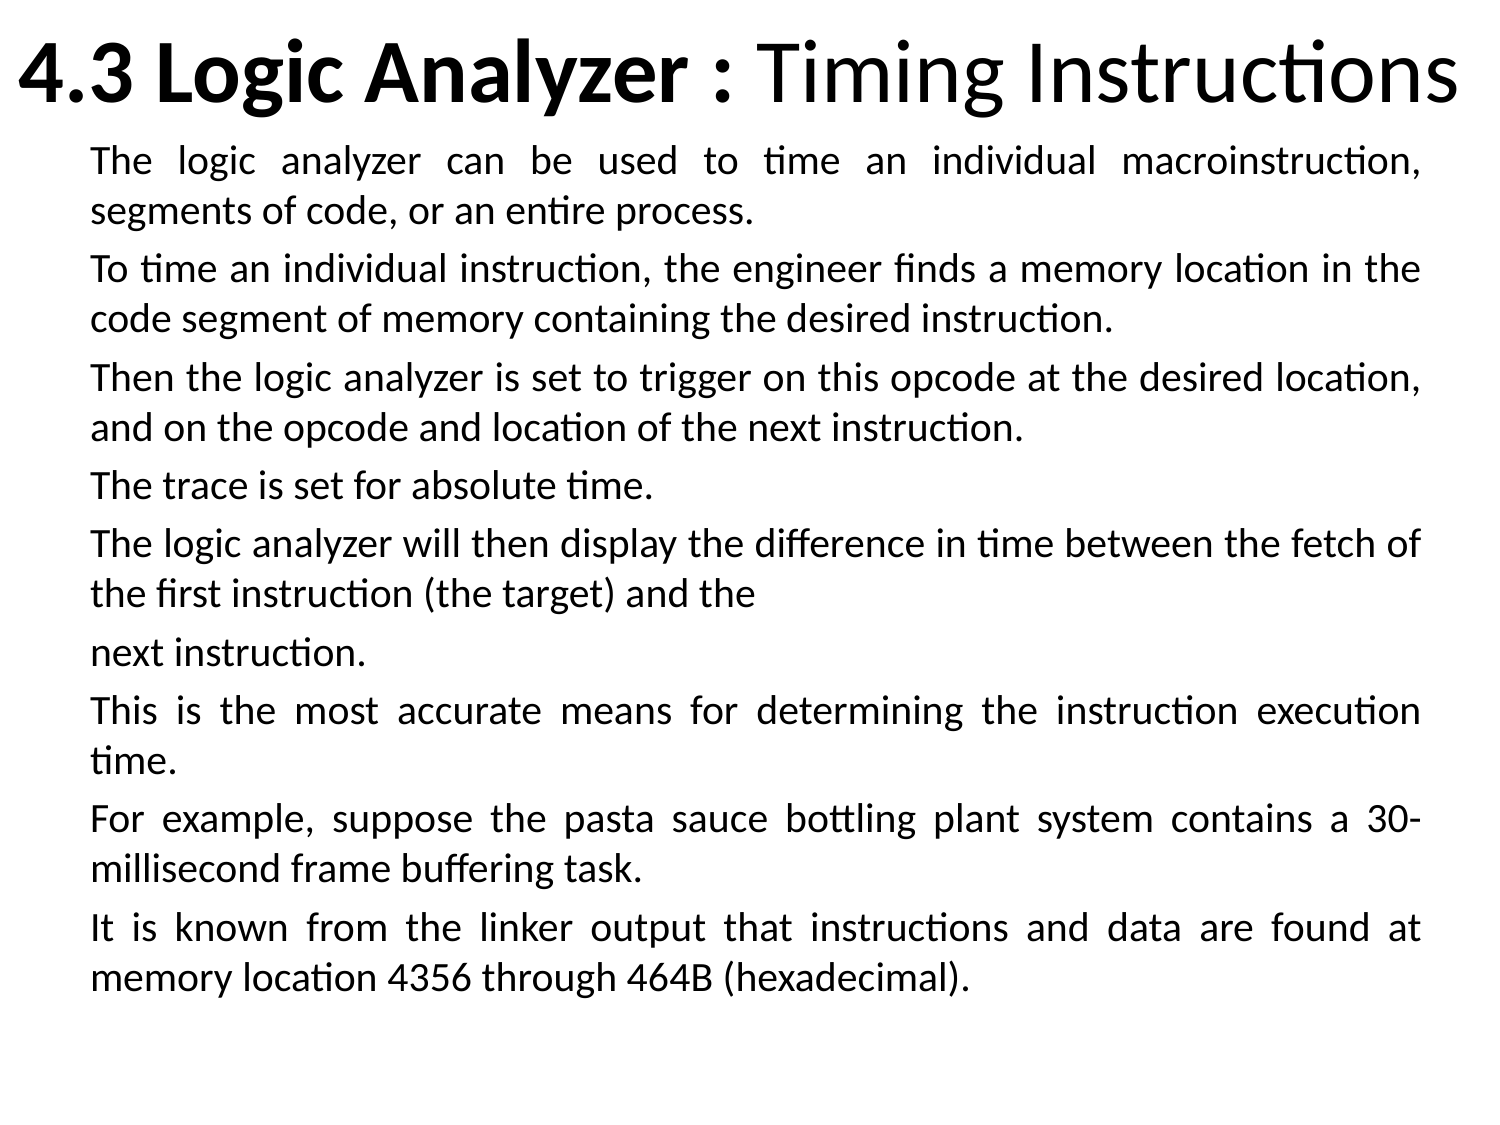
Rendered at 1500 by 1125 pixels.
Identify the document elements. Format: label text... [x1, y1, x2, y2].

title 4.3 Logic Analyzer : Timing Instructions [0, 0, 1500, 242]
subtitle The logic analyzer can be used to time an individual macroinstruction, segments of code, or an entire process. To time an individual instruction, the engineer finds a memory location in the code segment of memory containing the desired instruction. Then the logic analyzer is set to trigger on this opcode at the desired location, and on the opcode and location of the next instruction. The trace is set for absolute time. The logic analyzer will then display the difference in time between the fetch of the first instruction (the target) and the next instruction. This is the most accurate means for determining the instruction execution time. For example, suppose the pasta sauce bottling plant system contains a 30-millisecond frame buffering task. It is known from the linker output that instructions and data are found at memory location 4356 through 464B (hexadecimal). [75, 125, 1438, 975]
